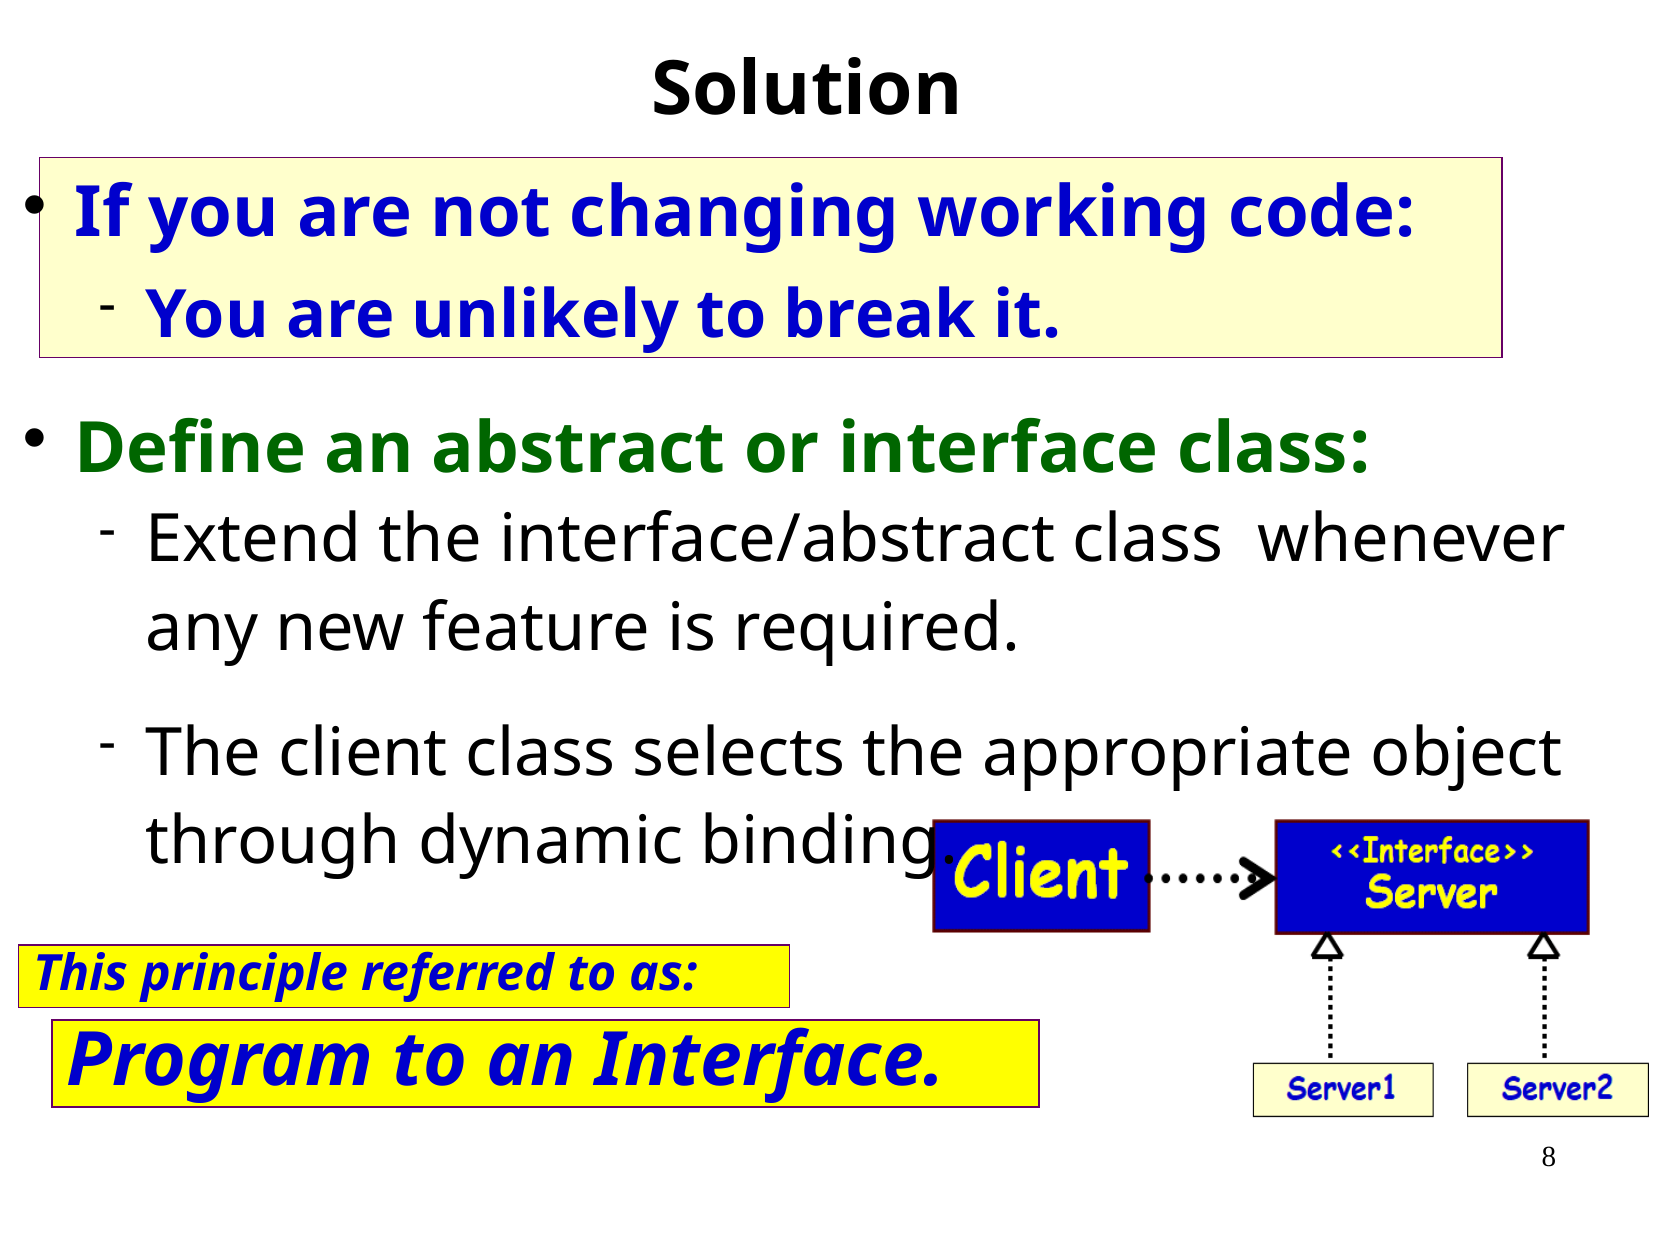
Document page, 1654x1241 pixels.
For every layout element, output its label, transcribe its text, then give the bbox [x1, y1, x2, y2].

text_box Program to an Interface. [51, 1020, 910, 1107]
title Solution [101, 24, 1512, 157]
picture [915, 806, 1649, 1128]
text_box This principle referred to as: [18, 945, 790, 1008]
list If you are not changing working code: You are unlikely to break it. Define an abstract or interface class: Extend the interface/abstract class whenever any new feature is required. The client class selects the appropriate object through dynamic binding. [5, 157, 1654, 1120]
